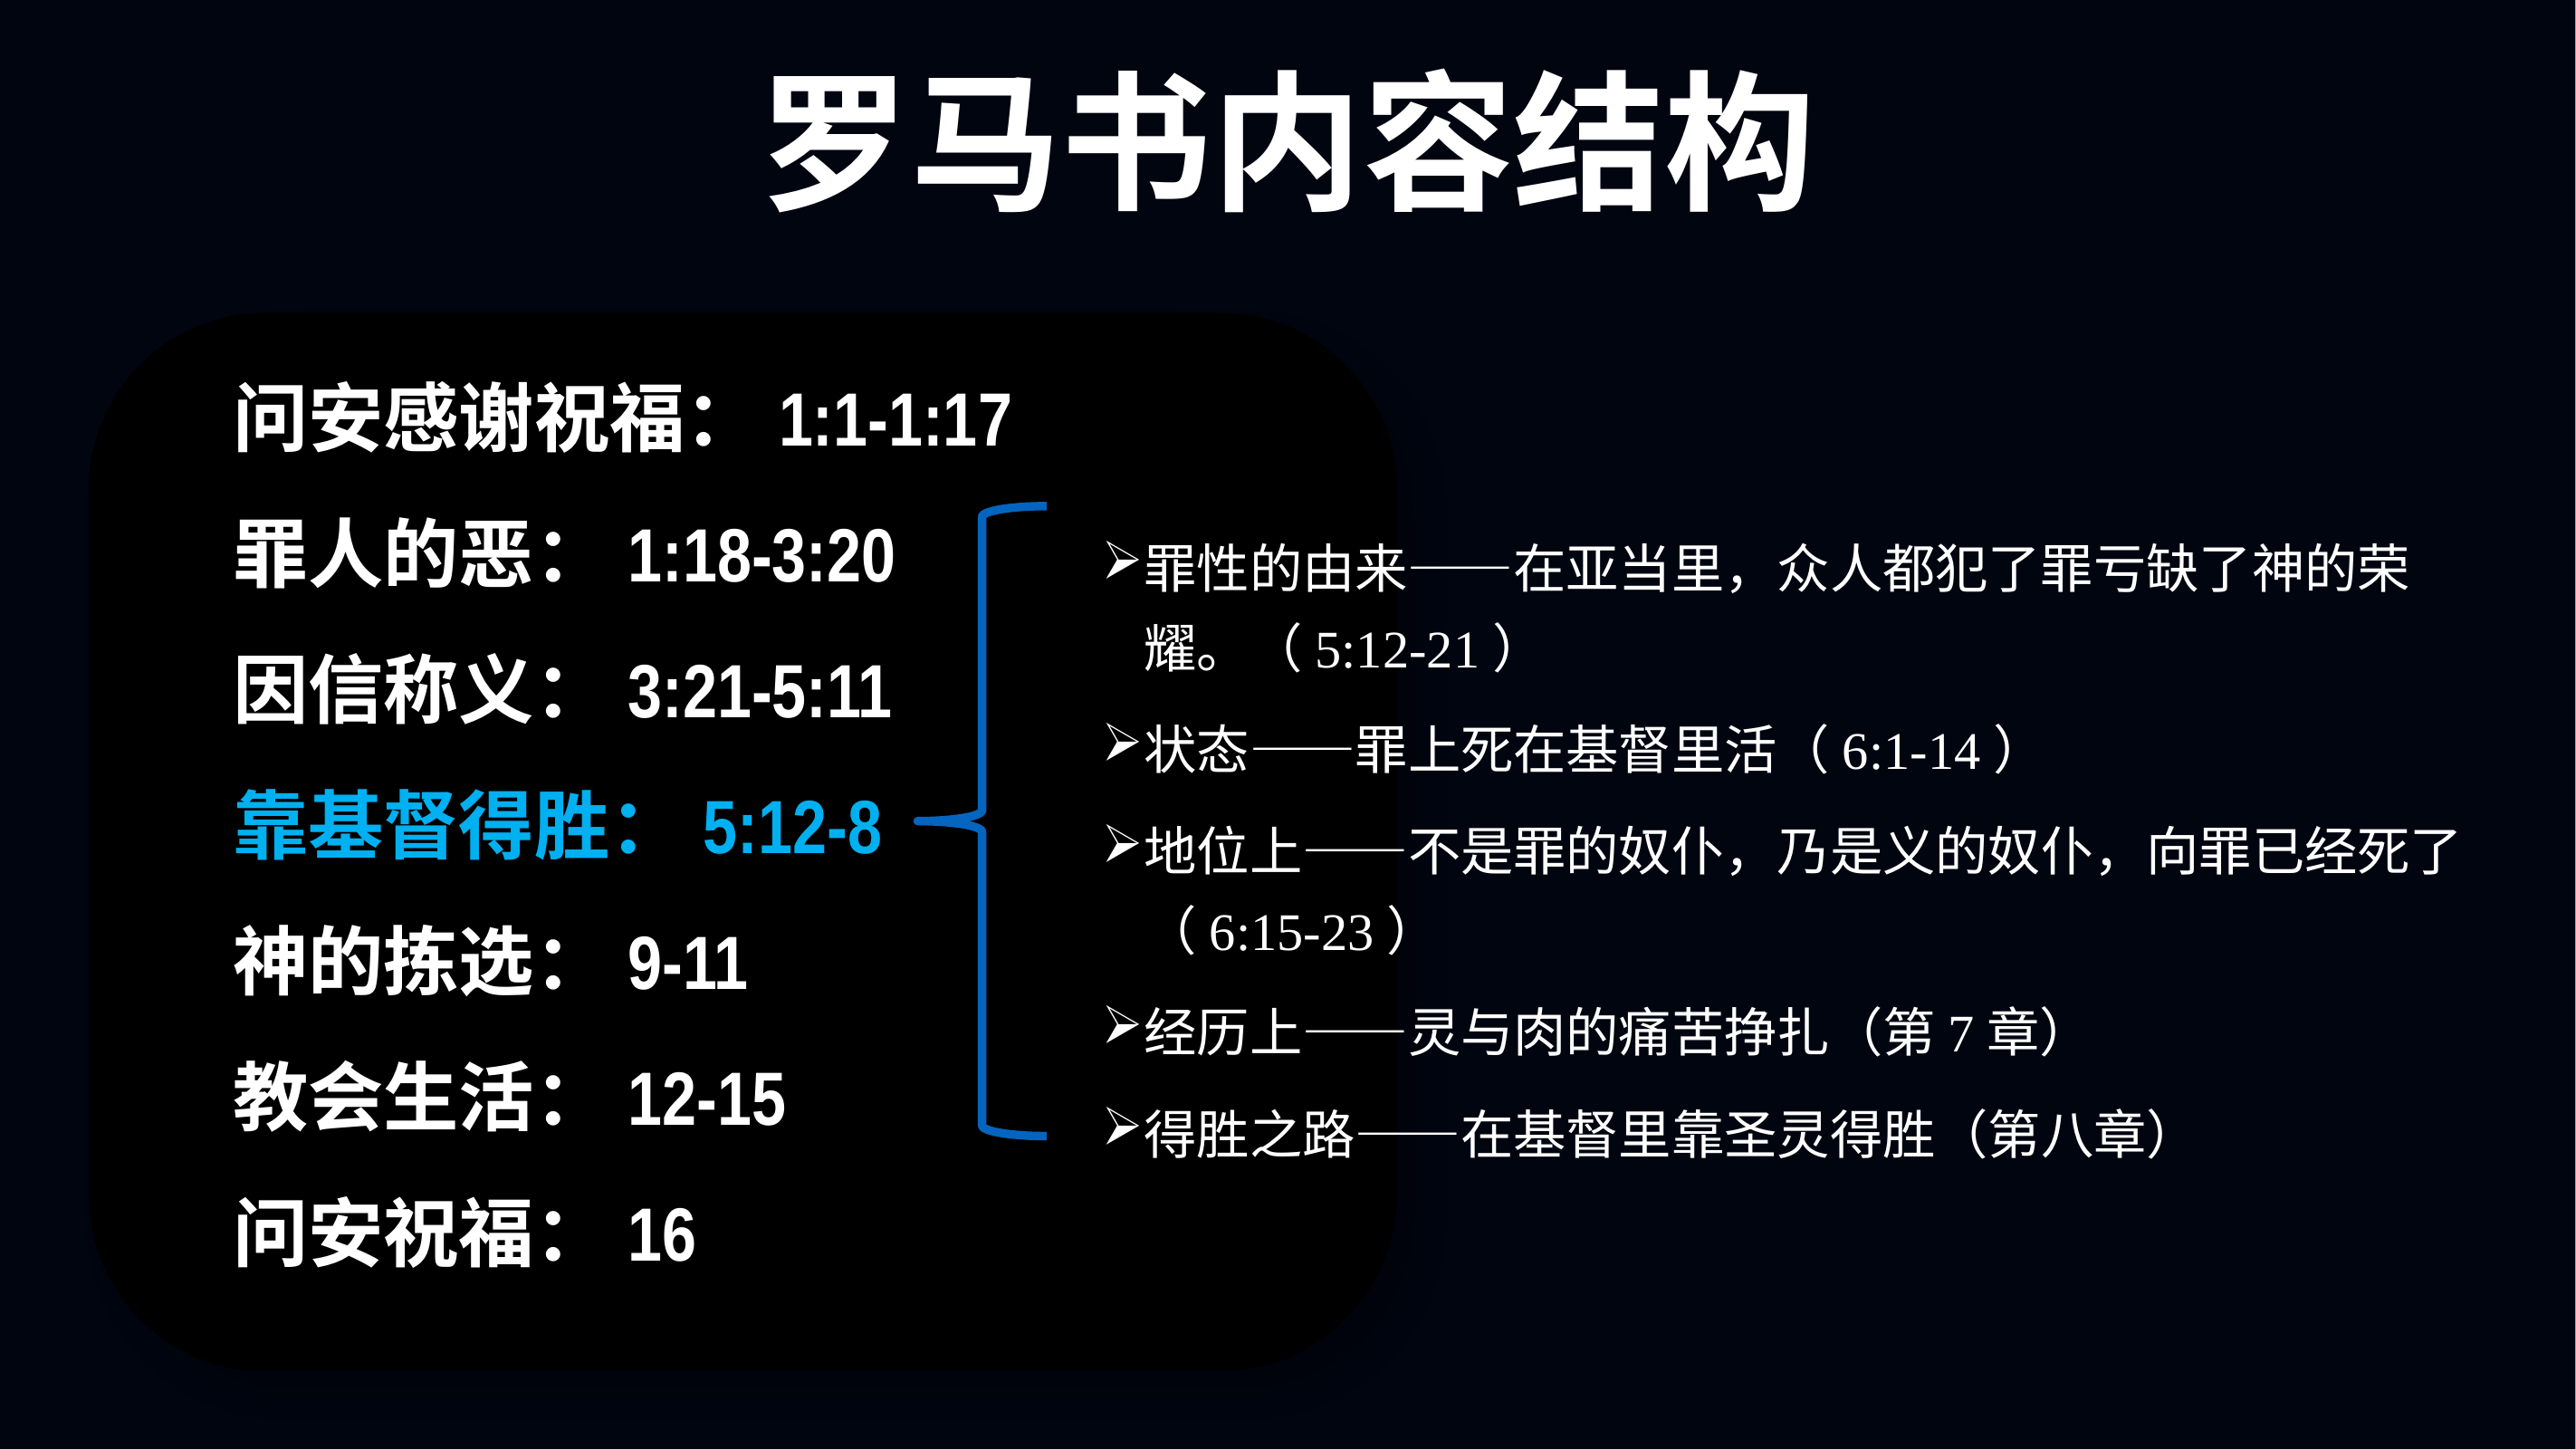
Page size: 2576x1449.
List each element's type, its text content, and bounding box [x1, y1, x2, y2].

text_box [88, 312, 1397, 1374]
text_box 罪性的由来——在亚当里，众人都犯了罪亏缺了神的荣耀。（5:12-21） 状态——罪上死在基督里活（6:1-14） 地位上——不是罪的奴仆，乃是义的奴仆，向罪已经死了（6:15-23） 经历上——灵与肉的痛苦挣扎（第7章） 得胜之路——在基督里靠圣灵得胜（第八章） [1401, 512, 2487, 1173]
text_box 罗马书内容结构 [243, 41, 2332, 232]
